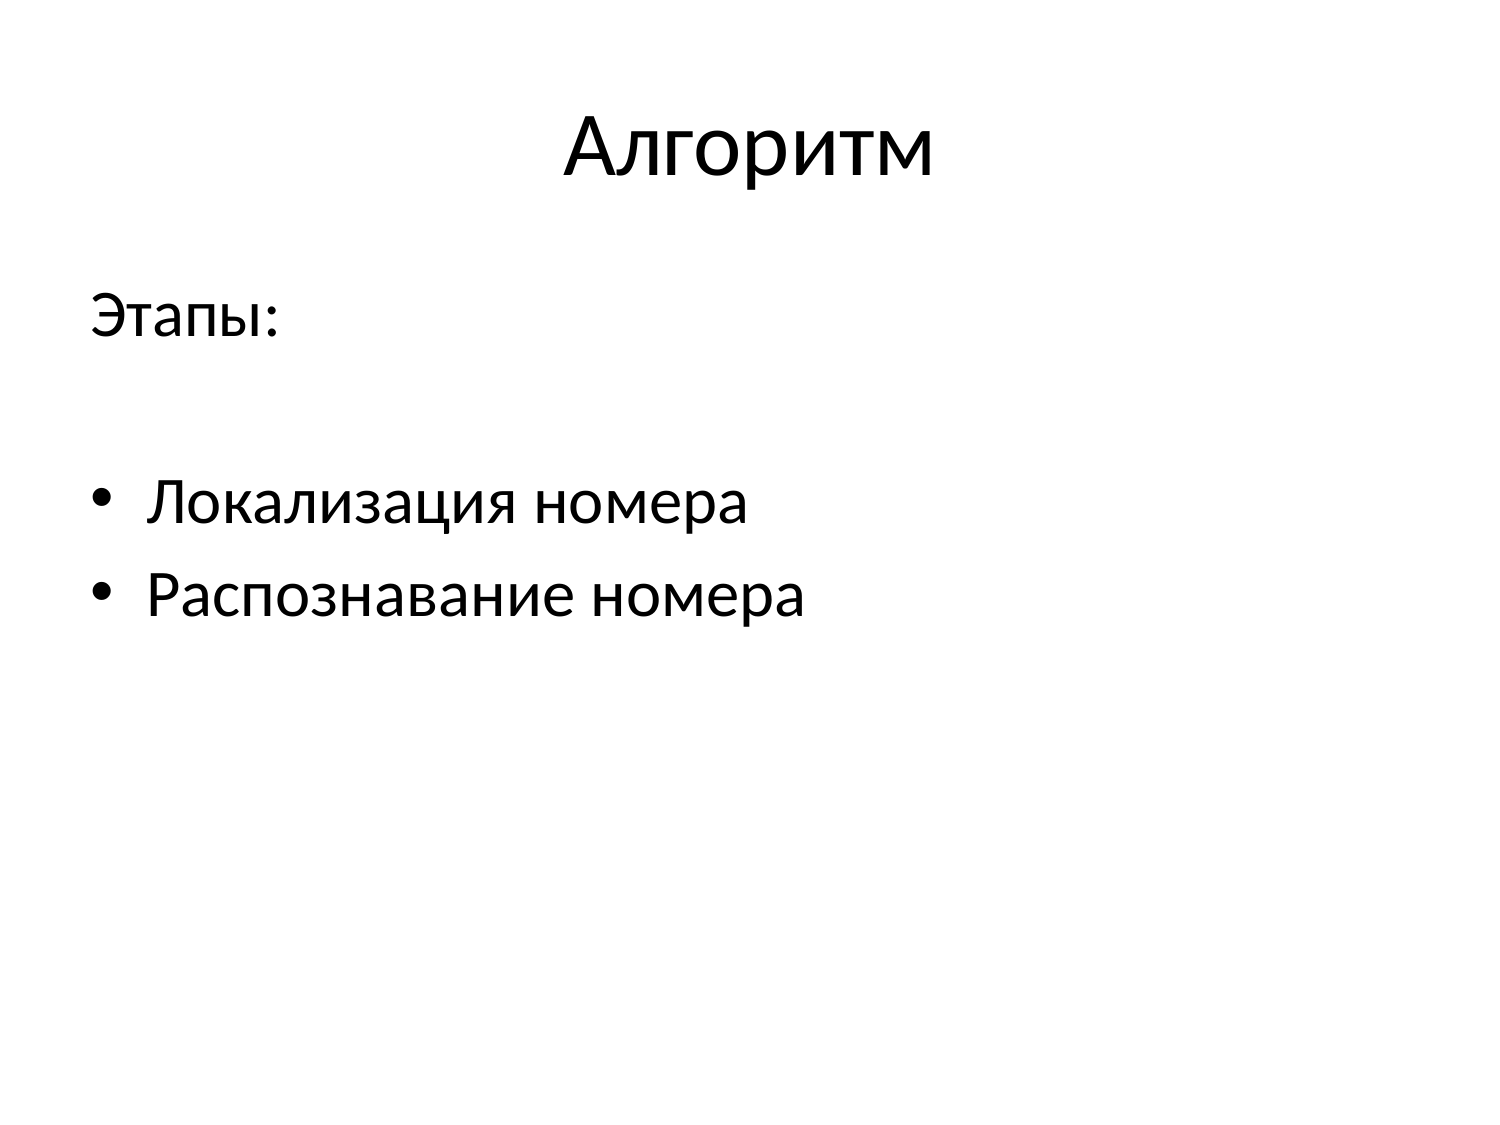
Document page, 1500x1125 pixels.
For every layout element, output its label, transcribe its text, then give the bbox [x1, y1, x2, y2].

list Этапы: Локализация номера Распознавание номера [75, 262, 1425, 1005]
title Алгоритм [75, 45, 1425, 233]
